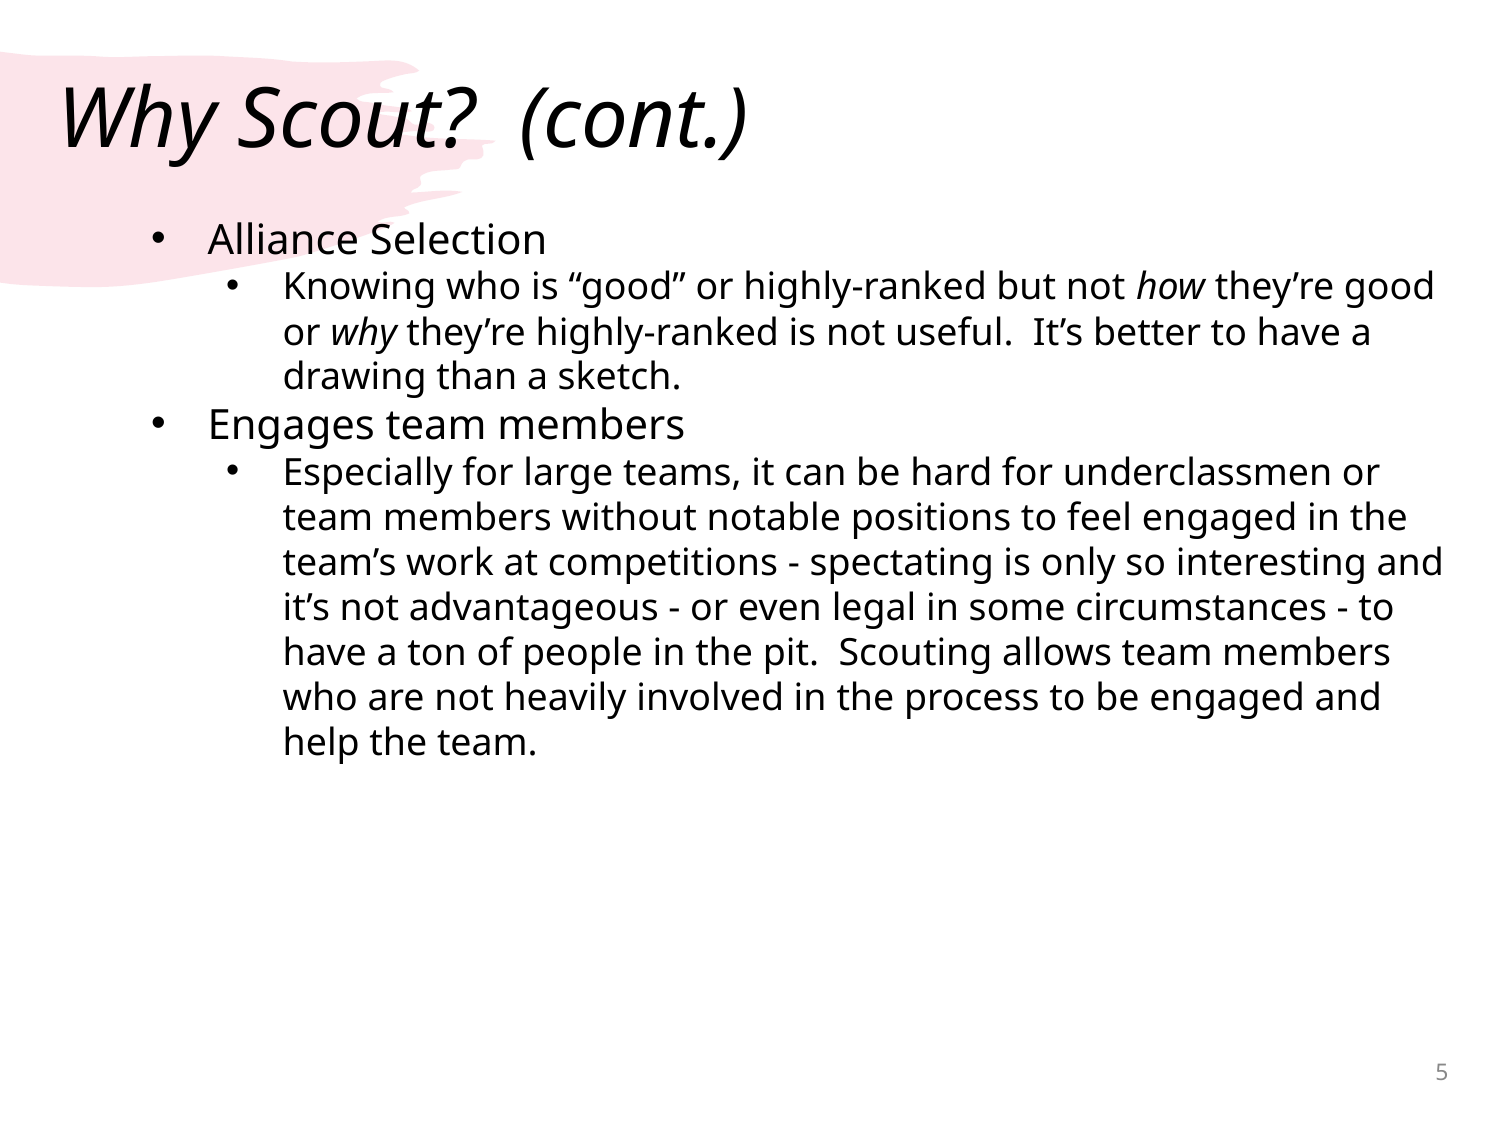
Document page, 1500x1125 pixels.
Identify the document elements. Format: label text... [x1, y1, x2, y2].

slide_number ‹#› [1378, 1042, 1464, 1103]
list Alliance Selection Knowing who is “good” or highly-ranked but not how they’re good or why they’re highly-ranked is not useful. It’s better to have a drawing than a sketch. Engages team members Especially for large teams, it can be hard for underclassmen or team members without notable positions to feel engaged in the team’s work at competitions - spectating is only so interesting and it’s not advantageous - or even legal in some circumstances - to have a ton of people in the pit. Scouting allows team members who are not heavily involved in the process to be engaged and help the team. [42, 204, 1464, 1030]
title Why Scout? (cont.) [42, 59, 1464, 182]
